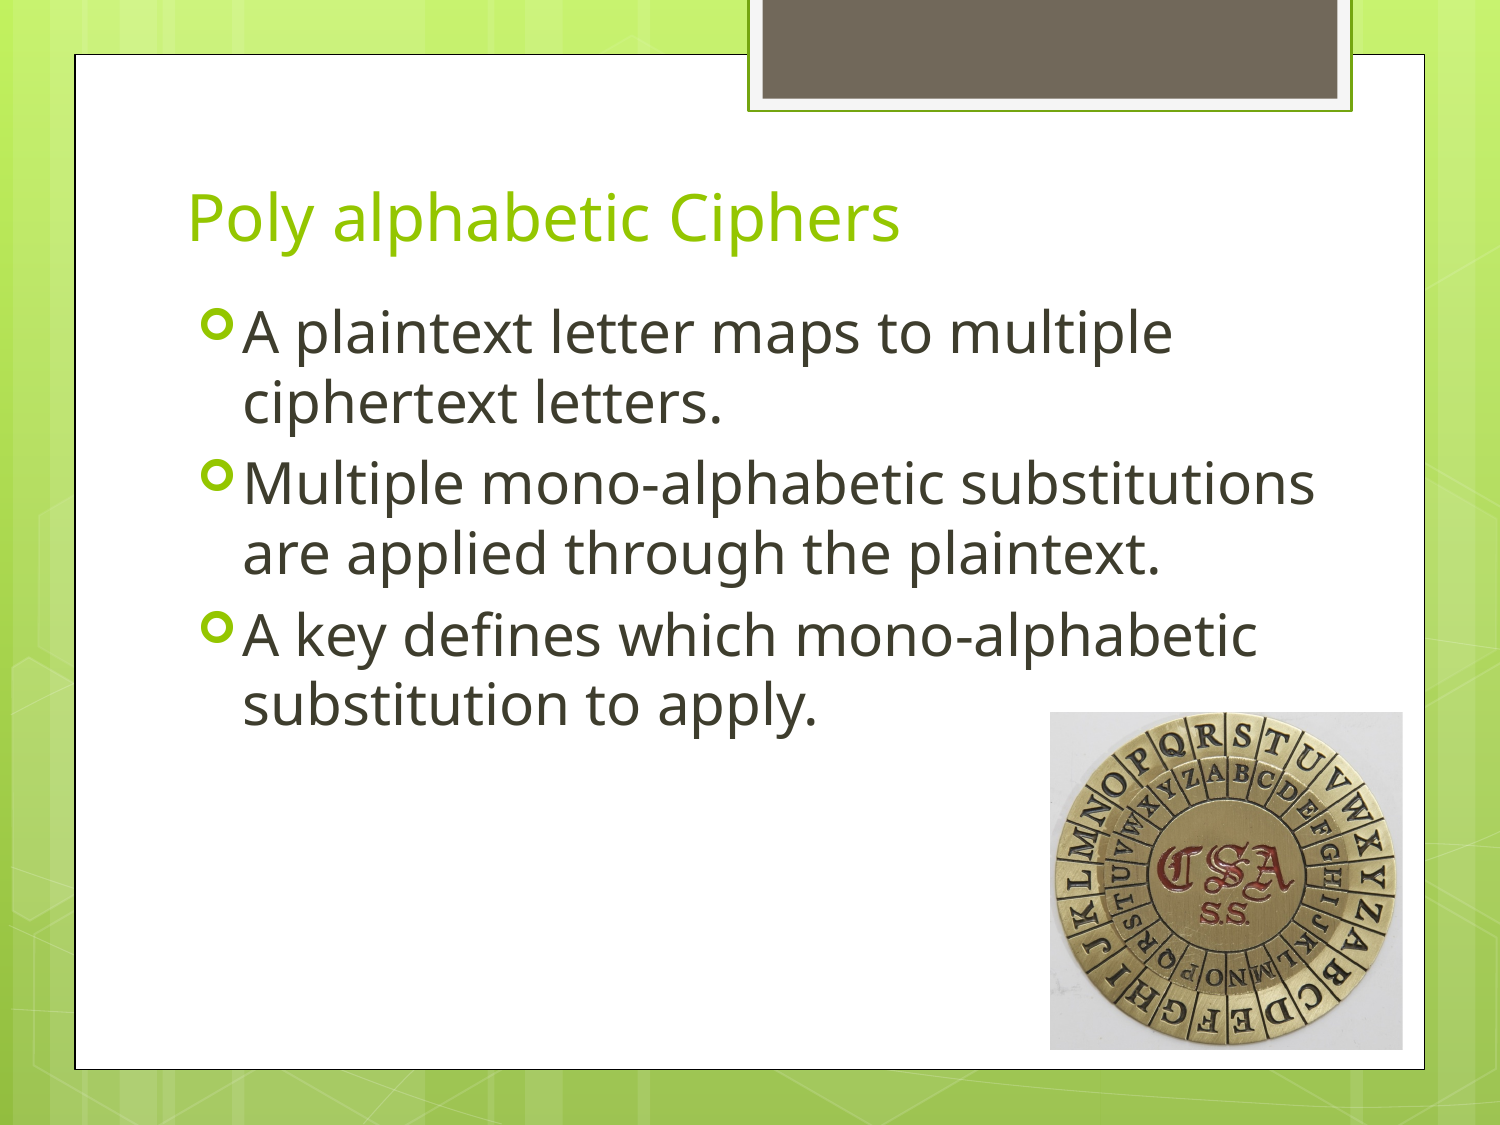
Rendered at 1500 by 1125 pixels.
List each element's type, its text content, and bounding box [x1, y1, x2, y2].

picture [1049, 712, 1403, 1051]
list A plaintext letter maps to multiple ciphertext letters. Multiple mono-alphabetic substitutions are applied through the plaintext. A key defines which mono-alphabetic substitution to apply. [171, 287, 1375, 1013]
title Poly alphabetic Ciphers [171, 168, 1324, 263]
